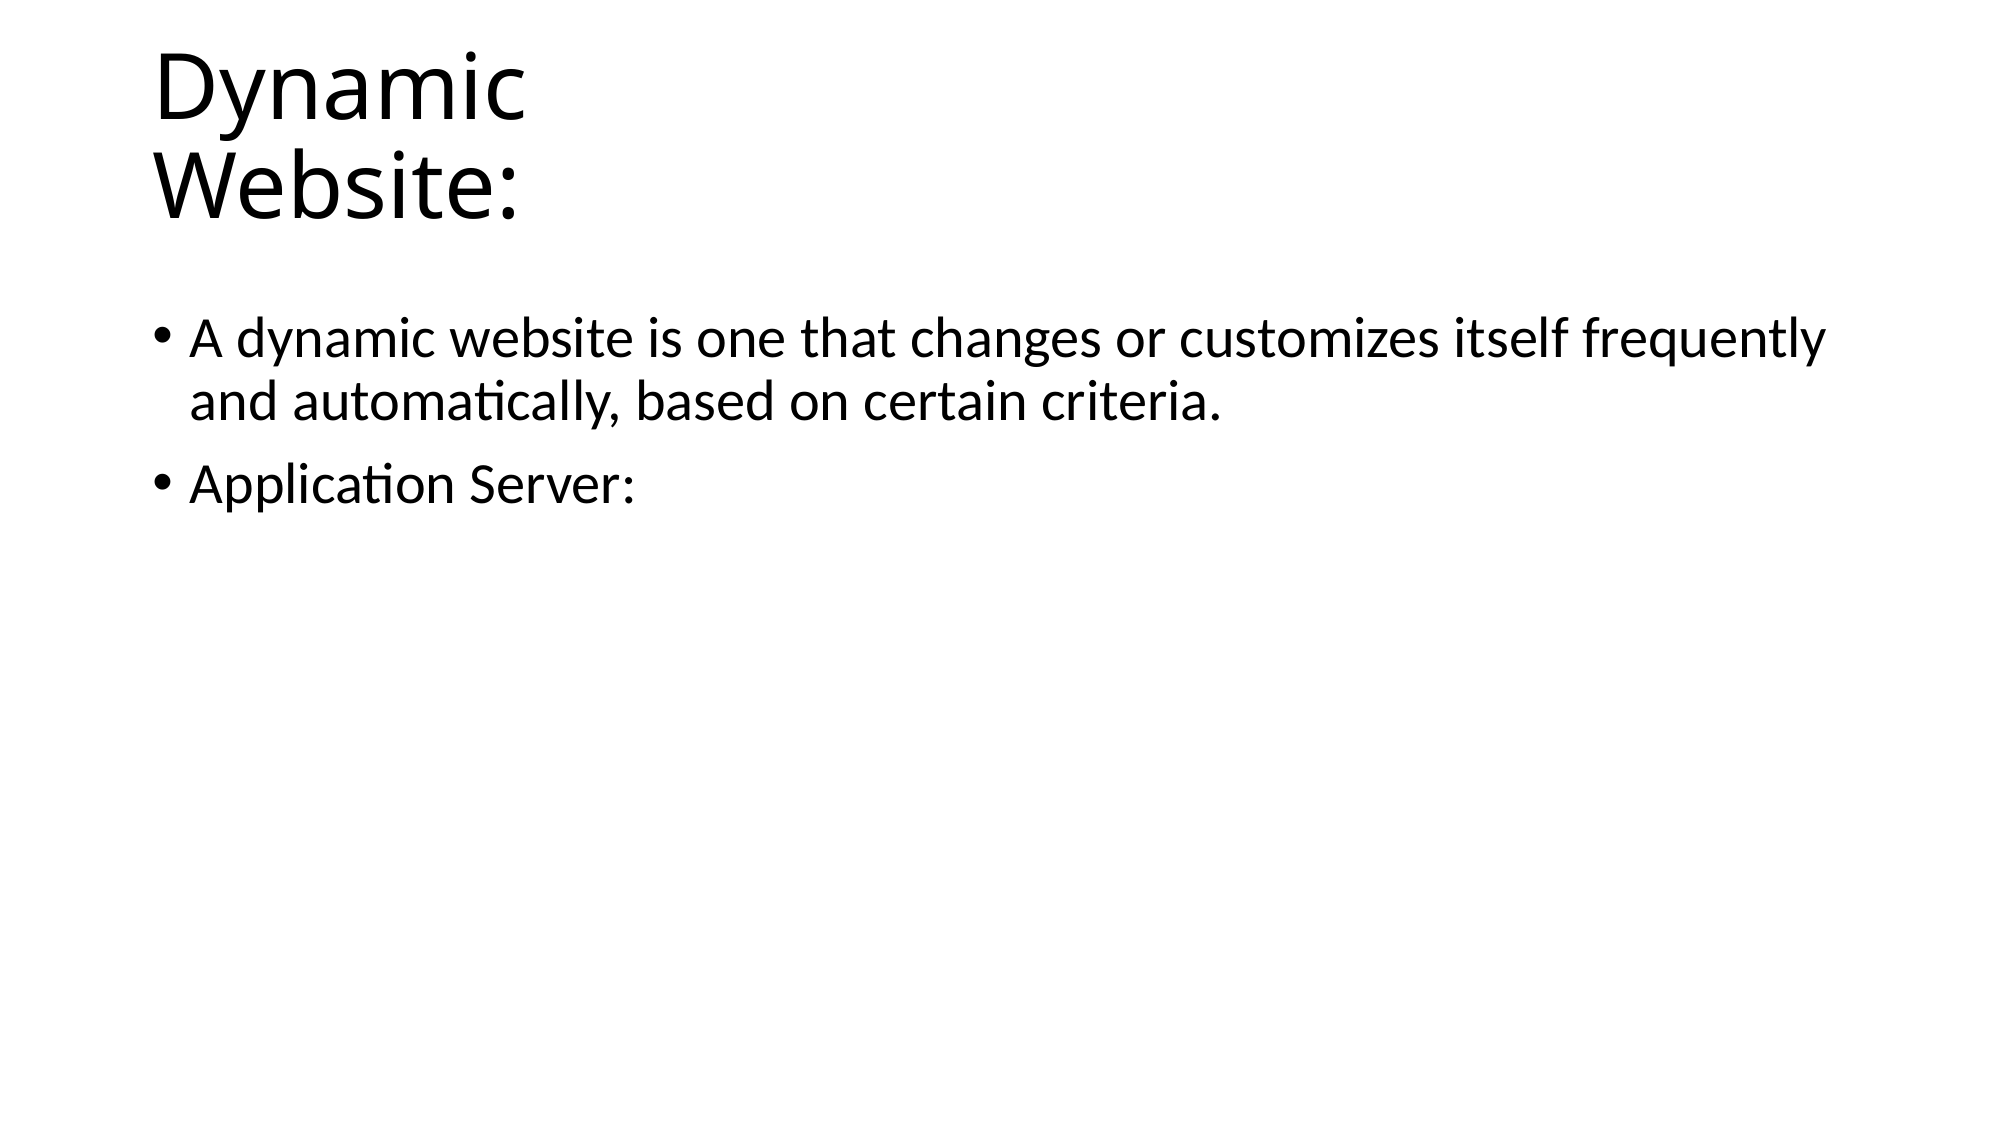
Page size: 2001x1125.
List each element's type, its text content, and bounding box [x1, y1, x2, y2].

list A dynamic website is one that changes or customizes itself frequently and automatically, based on certain criteria. Application Server: [137, 299, 1863, 1014]
title Dynamic Website: [137, 59, 854, 220]
